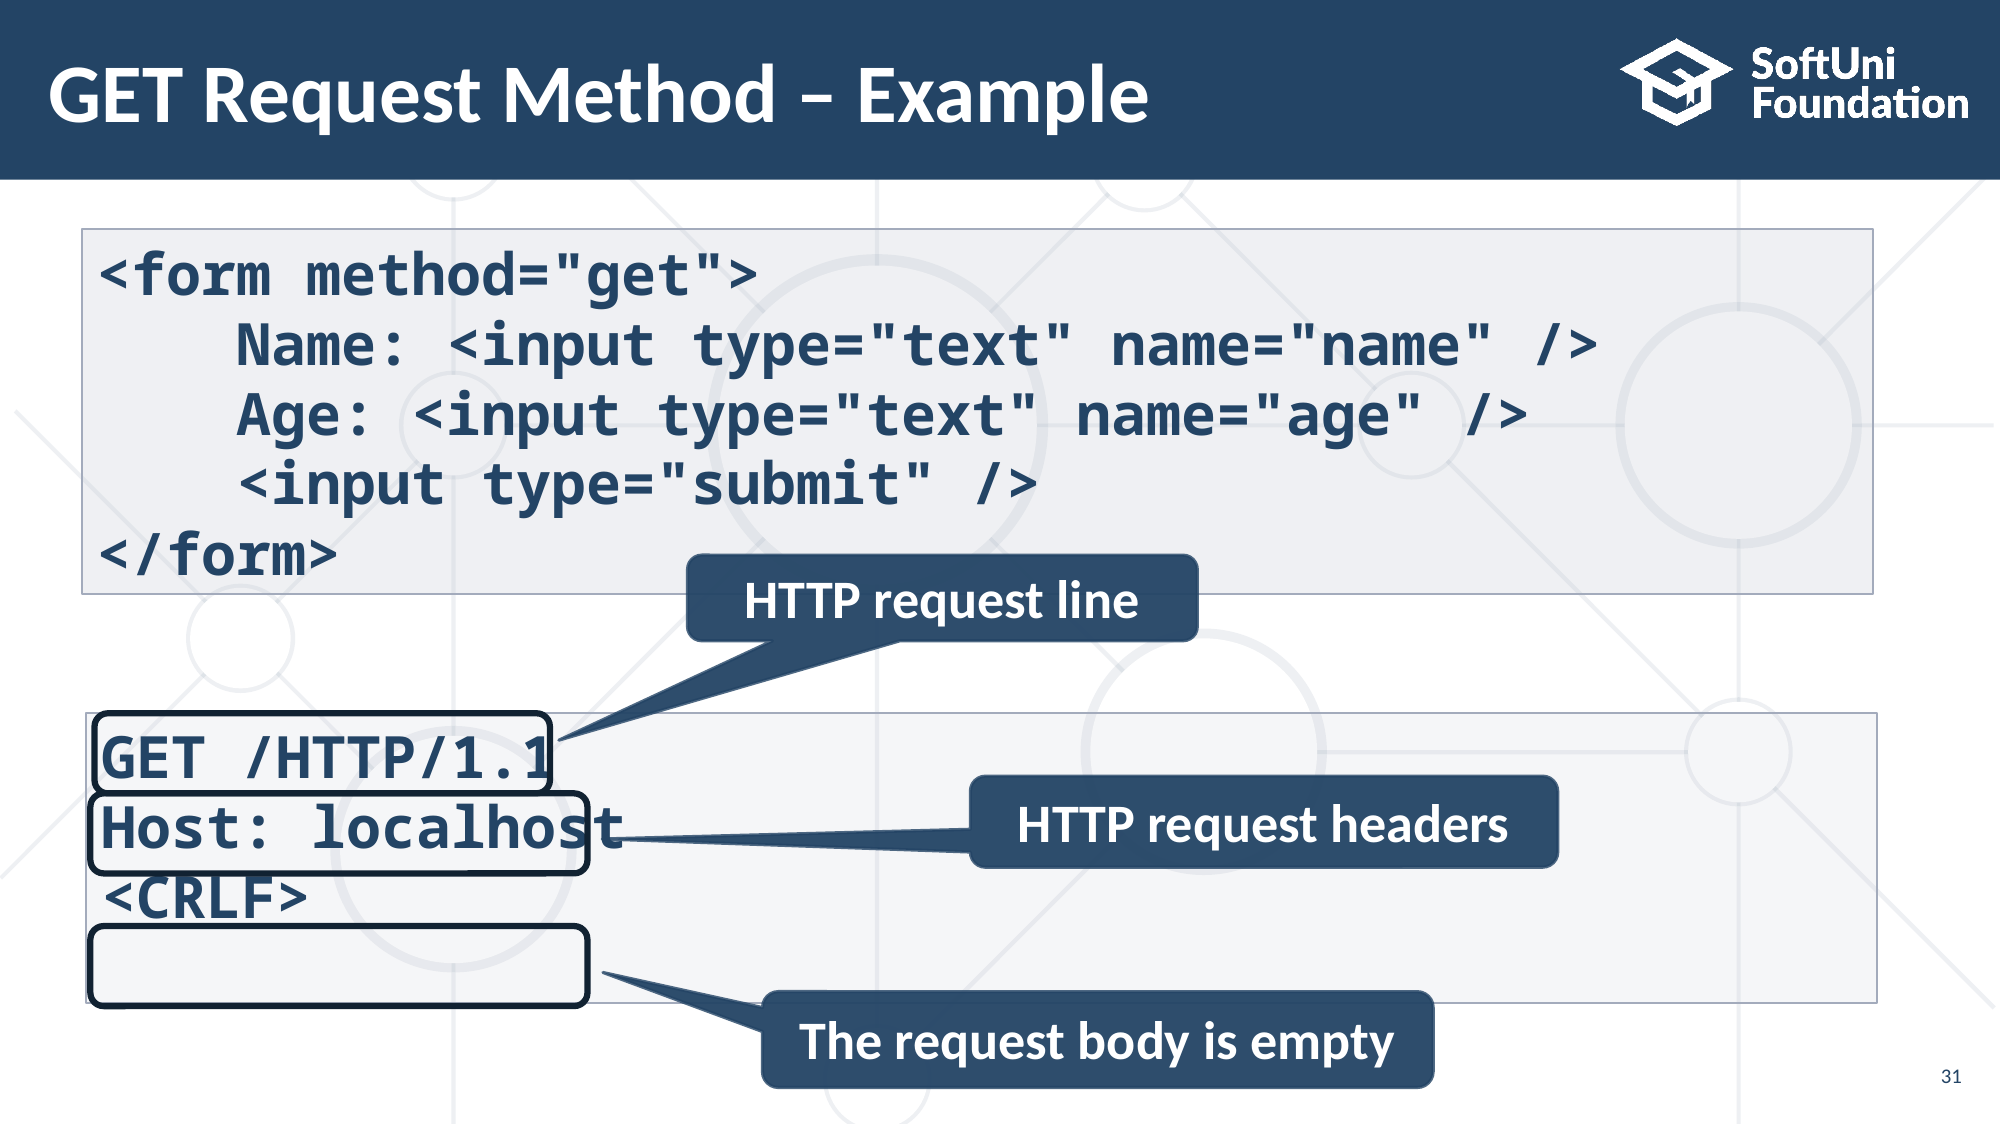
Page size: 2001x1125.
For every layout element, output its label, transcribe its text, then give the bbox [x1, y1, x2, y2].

slide_number 31 [1897, 1049, 1968, 1101]
text_box The request body is empty [600, 970, 1436, 1090]
picture [1619, 38, 1968, 126]
text_box [92, 711, 553, 792]
text_box HTTP request headers [600, 774, 1560, 870]
text_box GET /HTTP/1.1 Host: localhost <CRLF> [86, 713, 1878, 1003]
text_box [88, 923, 590, 1009]
text_box HTTP request line [556, 552, 1200, 743]
text_box [88, 791, 590, 876]
text_box <form method="get"> Name: <input type="text" name="name" /> Age: <input type="text" name="age" /> <input type="submit" /> </form> [81, 229, 1873, 595]
title GET Request Method – Example [31, 16, 1591, 162]
